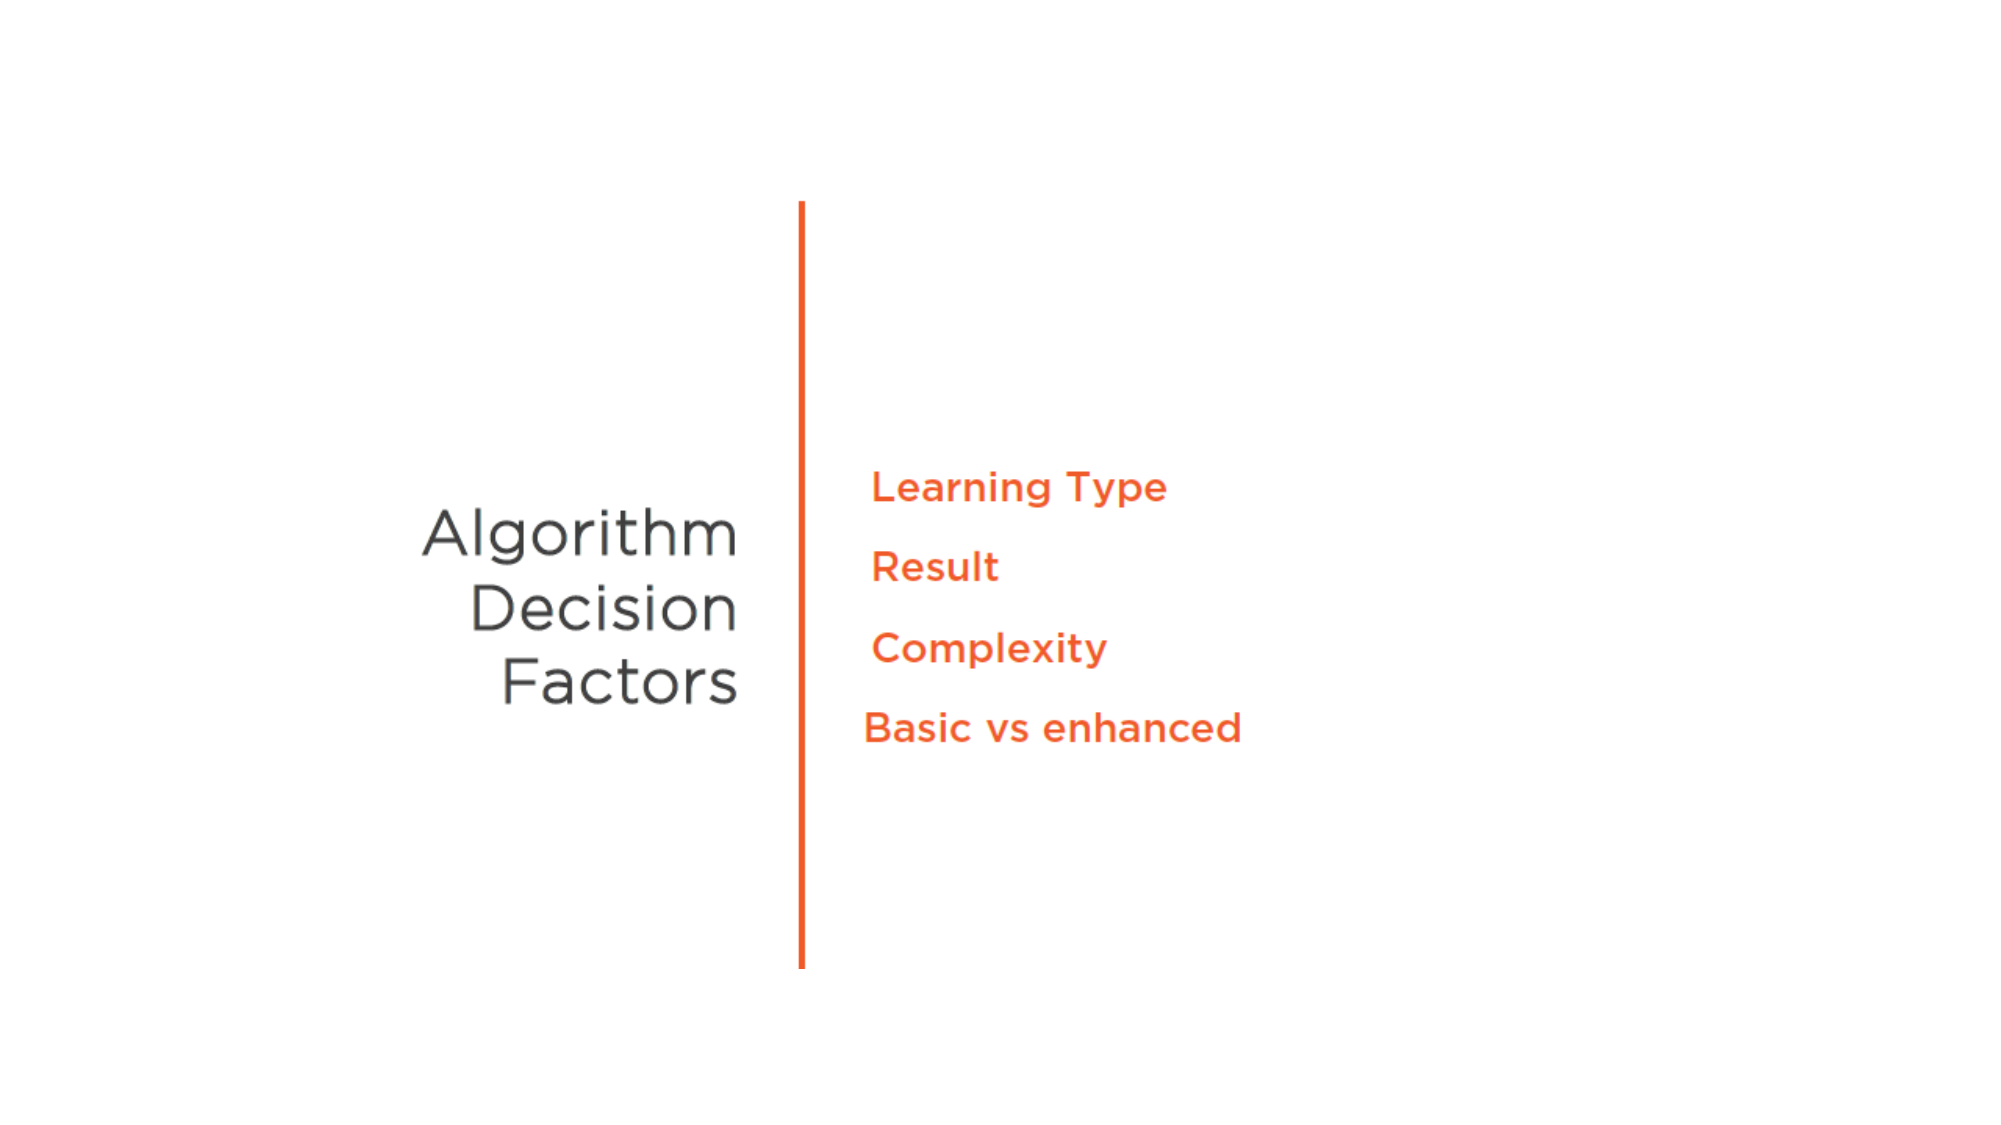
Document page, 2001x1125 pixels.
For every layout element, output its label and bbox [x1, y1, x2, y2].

picture [197, 156, 1803, 969]
